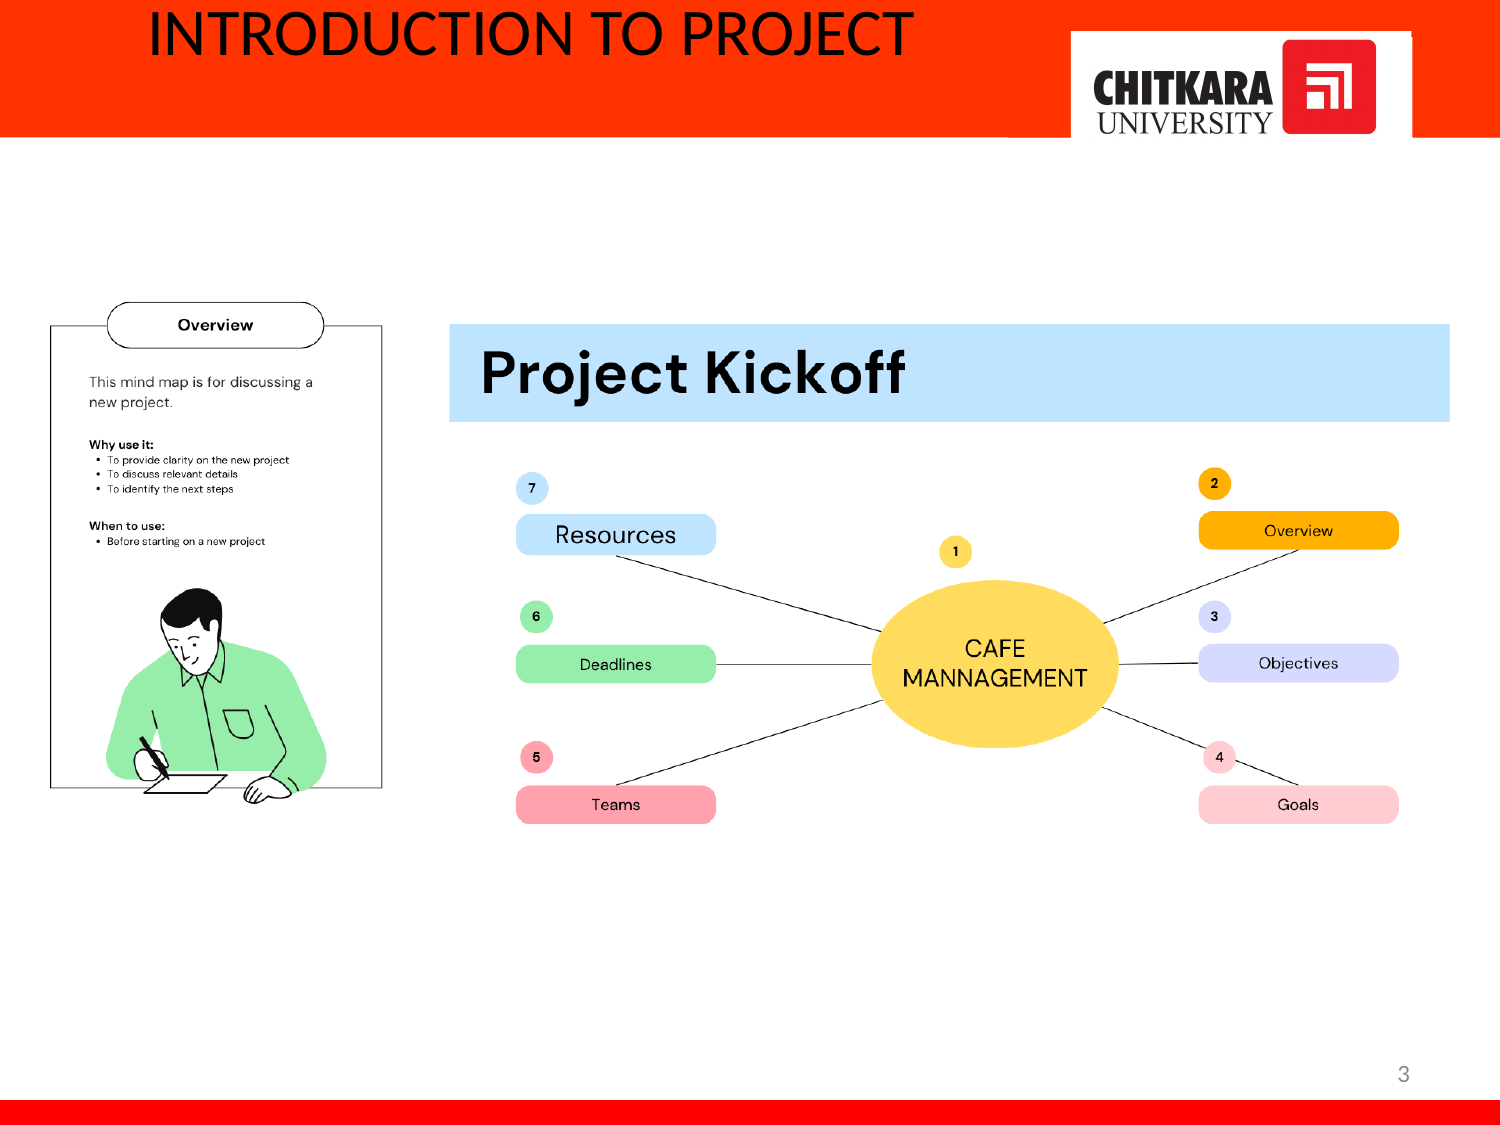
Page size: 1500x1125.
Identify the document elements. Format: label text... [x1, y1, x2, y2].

title INTRODUCTION TO PROJECT [0, 0, 1063, 137]
picture [0, 37, 1500, 985]
picture [1074, 37, 1391, 138]
slide_number 3 [1074, 1042, 1425, 1103]
